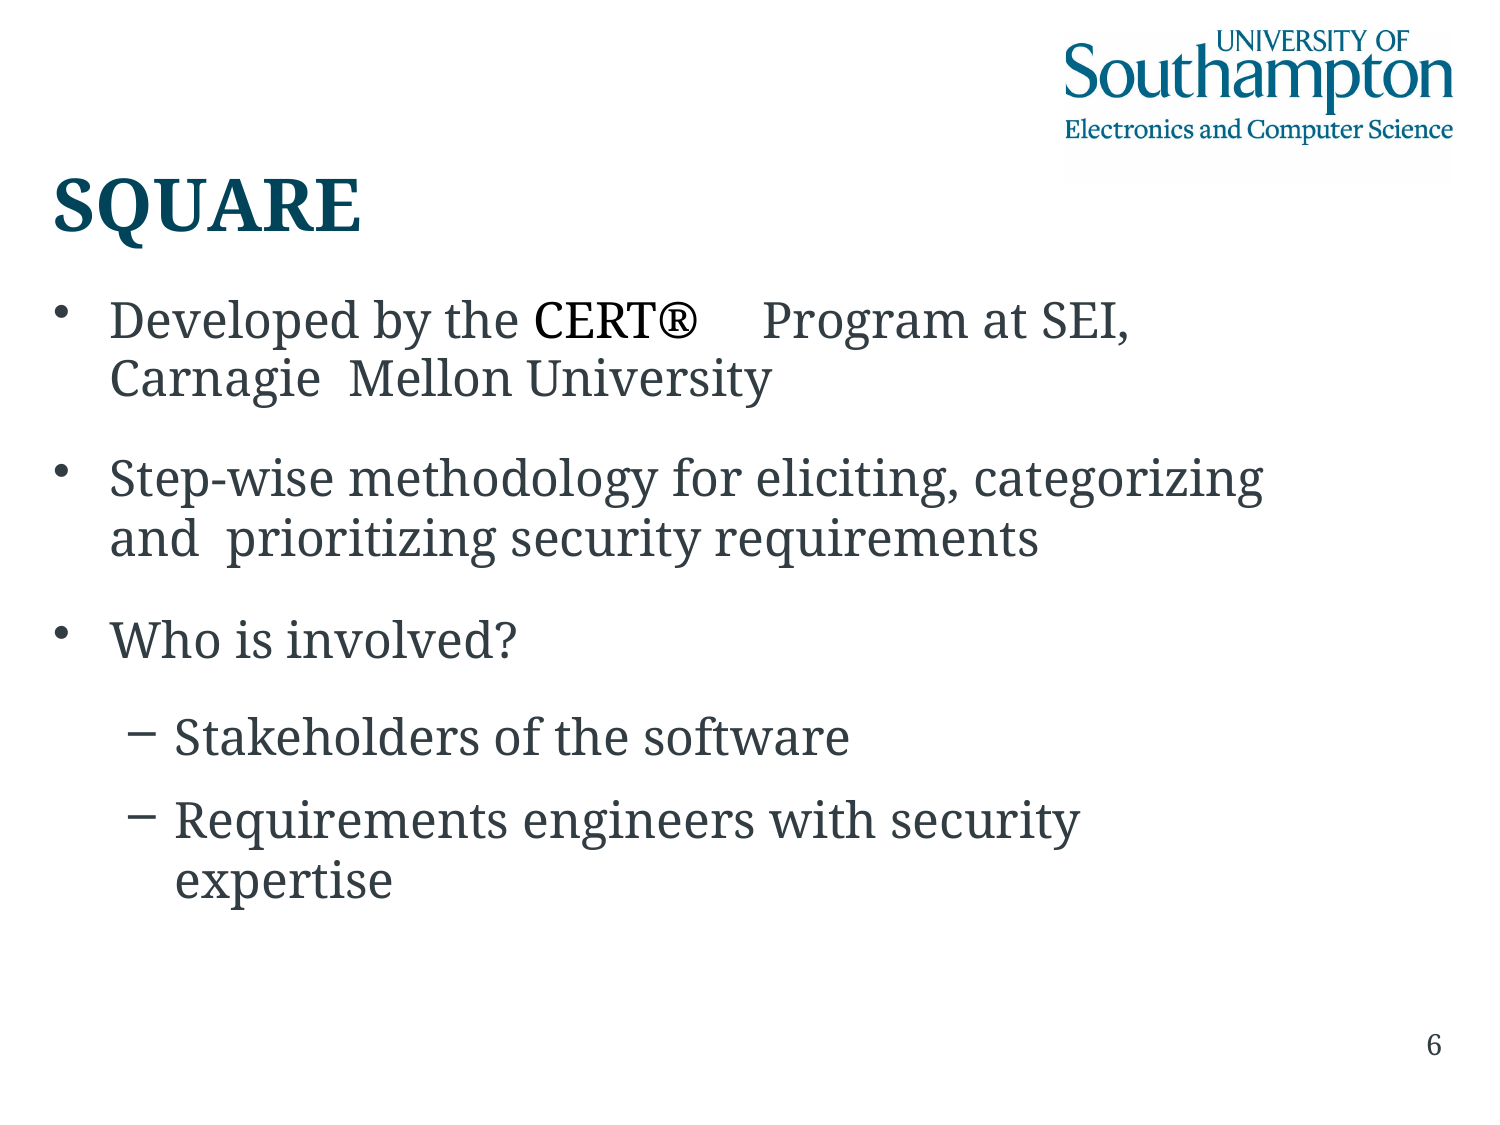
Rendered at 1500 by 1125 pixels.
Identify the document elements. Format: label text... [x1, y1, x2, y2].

picture [1300, 30, 1305, 39]
slide_number 6 [1405, 1034, 1448, 1125]
text_box Developed by the CERT® Program at SEI, Carnagie Mellon University Step-wise methodology for eliciting, categorizing and prioritizing security requirements Who is involved? Stakeholders of the software Requirements engineers with security expertise [50, 289, 1282, 909]
title SQUARE [51, 158, 1449, 347]
picture [1241, 30, 1251, 43]
picture [1380, 32, 1391, 49]
picture [1065, 62, 1089, 94]
picture [1065, 30, 1453, 185]
